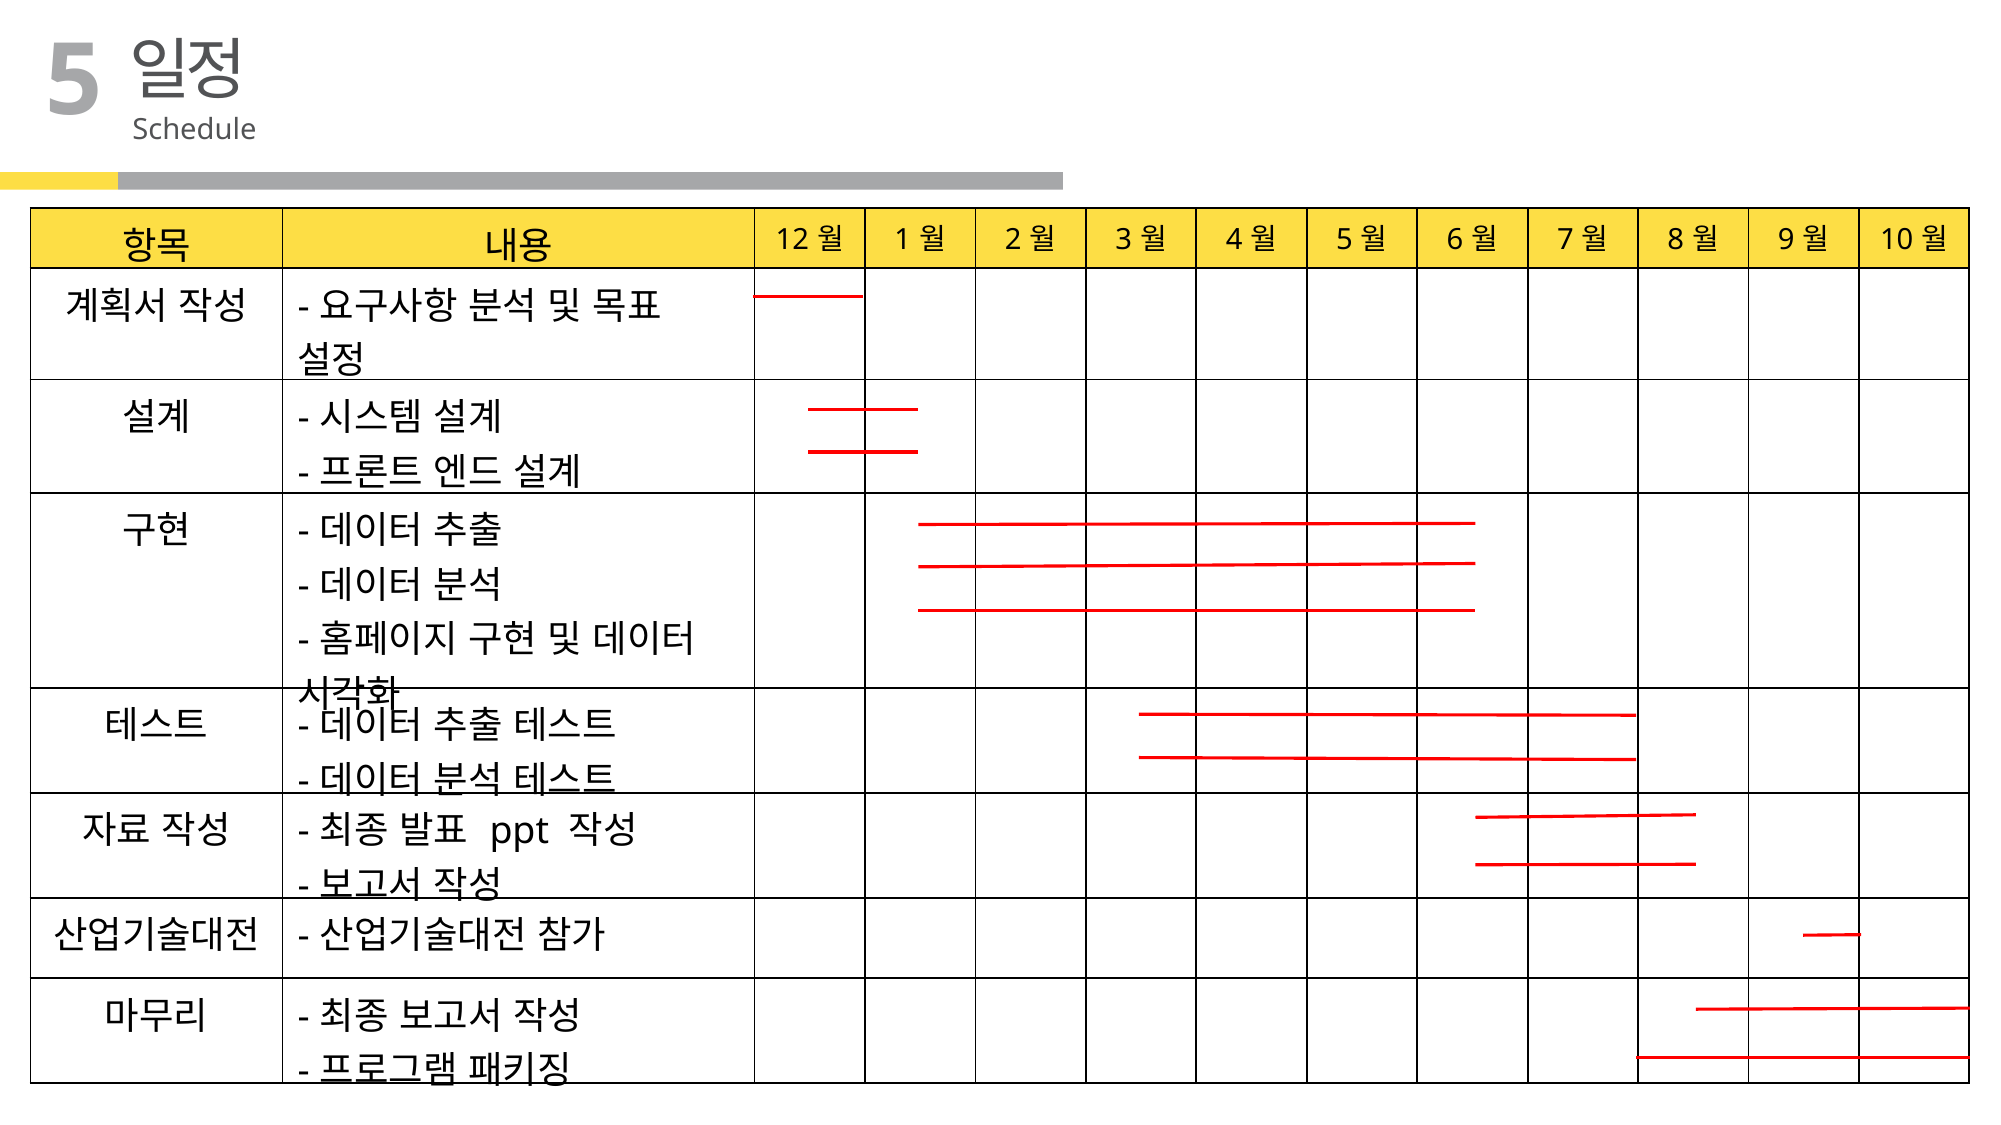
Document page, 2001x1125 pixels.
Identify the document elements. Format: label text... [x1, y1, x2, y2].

table_cell [1529, 979, 1637, 1082]
table_cell [1197, 567, 1306, 609]
table_cell [1418, 717, 1527, 757]
table_cell [1860, 494, 1968, 687]
table_cell [1749, 689, 1858, 792]
table_cell [1418, 380, 1527, 492]
table_cell [1418, 269, 1527, 379]
table_header 항목 [31, 209, 282, 267]
table_cell [1860, 794, 1968, 897]
table_cell [1749, 899, 1858, 977]
table_cell [1529, 794, 1637, 814]
table_cell [976, 568, 1085, 609]
table_cell [1860, 689, 1968, 792]
table_cell [866, 794, 975, 897]
table_cell [755, 269, 864, 296]
table_cell [1860, 899, 1968, 977]
table_cell [755, 689, 864, 792]
table_cell 산업기술대전 [31, 899, 282, 977]
table_header 4월 [1197, 209, 1306, 267]
table_cell [1197, 269, 1306, 379]
table_cell [1197, 794, 1306, 897]
table_cell [1087, 380, 1195, 492]
table_cell 마무리 [31, 979, 282, 1082]
table_cell [976, 979, 1085, 1082]
table_cell [1308, 689, 1416, 713]
table_header 내용 [283, 209, 754, 267]
table_cell [1197, 979, 1306, 1082]
table_cell [1529, 269, 1637, 379]
table_cell [1529, 899, 1637, 977]
table_cell [1197, 689, 1306, 712]
table_header 10월 [1860, 209, 1968, 267]
table_cell [1529, 380, 1637, 492]
table_cell -데이터 추출 -데이터 분석 -홈페이지 구현 및 데이터 시각화 [283, 494, 754, 687]
table_cell [755, 899, 864, 977]
table_cell [1308, 269, 1416, 379]
table_header 8월 [1639, 209, 1748, 267]
table_cell [1529, 866, 1637, 897]
table_header 12월 [755, 209, 864, 267]
table_cell [866, 494, 975, 687]
text_box 일정 [118, 19, 262, 103]
table_cell [1639, 494, 1748, 687]
table_header 7월 [1529, 209, 1637, 267]
table_cell [1418, 494, 1527, 687]
table_cell [1087, 494, 1195, 522]
table_cell [1087, 526, 1195, 563]
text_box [918, 563, 1476, 567]
text_box [0, 171, 119, 191]
table_cell 구현 [31, 494, 282, 687]
table_cell [1529, 689, 1637, 713]
text_box [119, 171, 1064, 191]
table_cell [1639, 794, 1748, 897]
table_cell [1860, 380, 1968, 492]
table_cell -최종 보고서 작성 -프로그램 패키징 [283, 979, 754, 1082]
table_cell [1860, 269, 1968, 379]
table_cell [866, 269, 975, 379]
table_cell [1639, 899, 1748, 977]
table_cell [976, 612, 1085, 687]
table_cell [976, 269, 1085, 379]
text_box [1475, 814, 1696, 818]
table_cell [1639, 380, 1748, 492]
table_cell [1860, 1010, 1968, 1056]
table_cell [1197, 899, 1306, 977]
table_cell [1418, 689, 1527, 713]
table_cell [1197, 494, 1306, 522]
text_box 5 [30, 7, 118, 143]
table_header 2월 [976, 209, 1085, 267]
table_cell [1308, 899, 1416, 977]
table_cell [1197, 612, 1306, 687]
table_cell [1418, 761, 1527, 792]
table_cell [1418, 794, 1527, 897]
table_cell [1308, 380, 1416, 492]
table_cell -최종 발표 ppt 작성 -보고서 작성 [283, 794, 754, 897]
table_cell [1197, 716, 1306, 756]
table_cell [755, 794, 864, 897]
table_cell [976, 526, 1085, 563]
table_cell [1308, 494, 1416, 522]
table_cell -요구사항 분석 및 목표 설정 [283, 269, 754, 379]
table_cell 계획서 작성 [31, 269, 282, 379]
table_cell [1639, 979, 1748, 1056]
table_header 9월 [1749, 209, 1858, 267]
table_cell 설계 [31, 380, 282, 492]
table_cell [1308, 979, 1416, 1082]
text_box Schedule [117, 103, 272, 153]
table_cell [1308, 567, 1416, 609]
table_cell [1308, 794, 1416, 897]
table_cell [866, 380, 975, 492]
table_cell [976, 794, 1085, 897]
table_cell [976, 689, 1085, 792]
table_cell [755, 494, 864, 687]
table_cell [755, 979, 864, 1082]
table_cell [1529, 494, 1637, 687]
table_cell [1197, 526, 1306, 563]
table_cell [1308, 612, 1416, 687]
table_cell [1749, 794, 1858, 897]
table_cell [1749, 979, 1858, 1007]
table_header 6월 [1418, 209, 1527, 267]
table_cell [1197, 760, 1306, 792]
table_cell [1308, 717, 1416, 757]
table_cell [1197, 380, 1306, 492]
table_cell [1308, 526, 1416, 562]
table_cell [1529, 818, 1637, 863]
table_cell [1087, 612, 1195, 687]
table_cell [1087, 269, 1195, 379]
table_cell [755, 297, 864, 379]
table_cell [1860, 1059, 1968, 1082]
table_cell [1418, 899, 1527, 977]
table_cell [1749, 380, 1858, 492]
table_cell [976, 494, 1085, 522]
table_cell [755, 380, 864, 492]
table_header 3월 [1087, 209, 1195, 267]
table_cell [1749, 1059, 1858, 1082]
table_cell [1087, 794, 1195, 897]
table_cell [1639, 689, 1748, 792]
table_cell -시스템 설계 -프론트 엔드 설계 [283, 380, 754, 492]
table_cell [1639, 1059, 1748, 1082]
table_header 5월 [1308, 209, 1416, 267]
table_cell [976, 380, 1085, 492]
table_cell [1529, 717, 1637, 757]
table_cell 테스트 [31, 689, 282, 792]
table_cell [866, 979, 975, 1082]
table_cell [1087, 979, 1195, 1082]
table_cell 자료 작성 [31, 794, 282, 897]
table_cell [1308, 760, 1416, 792]
table_cell [1749, 1011, 1858, 1056]
table_cell [1087, 899, 1195, 977]
table_cell [1418, 979, 1527, 1082]
table_cell [1529, 761, 1637, 792]
table_cell [1860, 979, 1968, 1006]
table_cell [1087, 567, 1195, 609]
table_cell [1749, 494, 1858, 687]
table_cell [1749, 269, 1858, 379]
table_cell [976, 899, 1085, 977]
table_cell [1087, 689, 1195, 792]
table_cell [1639, 269, 1748, 379]
table_cell -산업기술대전 참가 [283, 899, 754, 977]
table_cell -데이터 추출 테스트 -데이터 분석 테스트 [283, 689, 754, 792]
table_header 1월 [866, 209, 975, 267]
table_cell [866, 899, 975, 977]
table_cell [866, 689, 975, 792]
